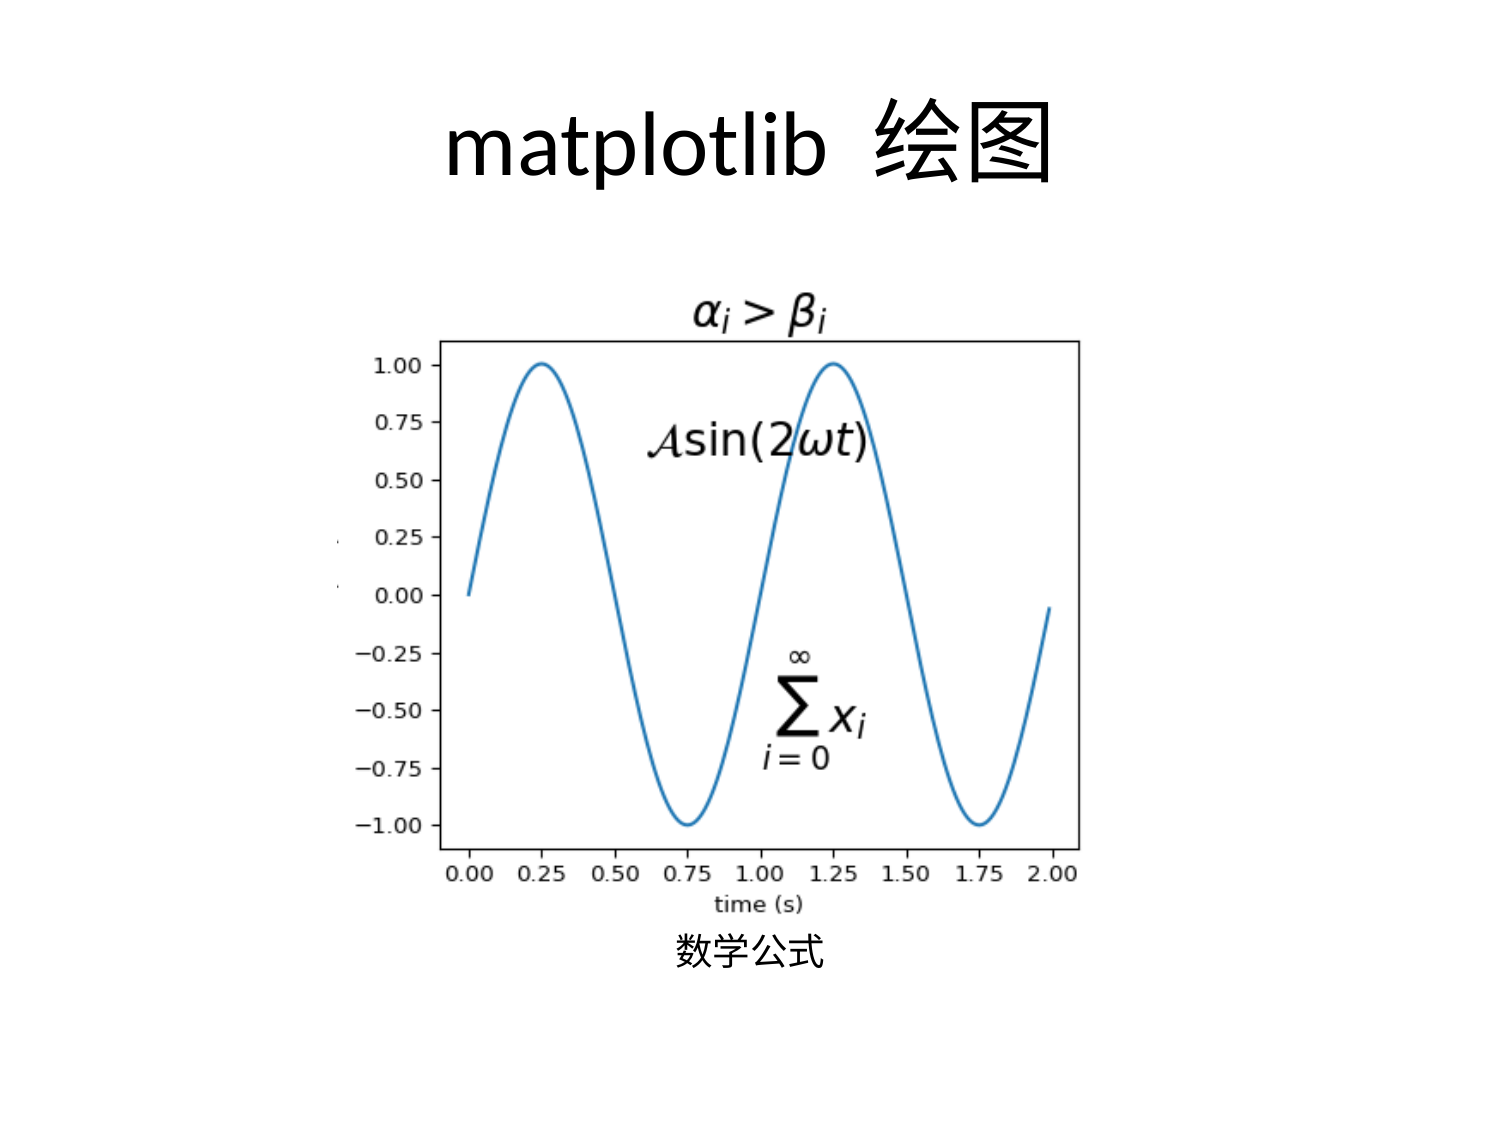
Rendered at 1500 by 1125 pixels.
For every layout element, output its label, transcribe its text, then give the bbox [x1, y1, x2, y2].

title matplotlib 绘图 [75, 45, 1425, 233]
text_box 数学公式 [74, 920, 1425, 1005]
picture [337, 262, 1161, 921]
